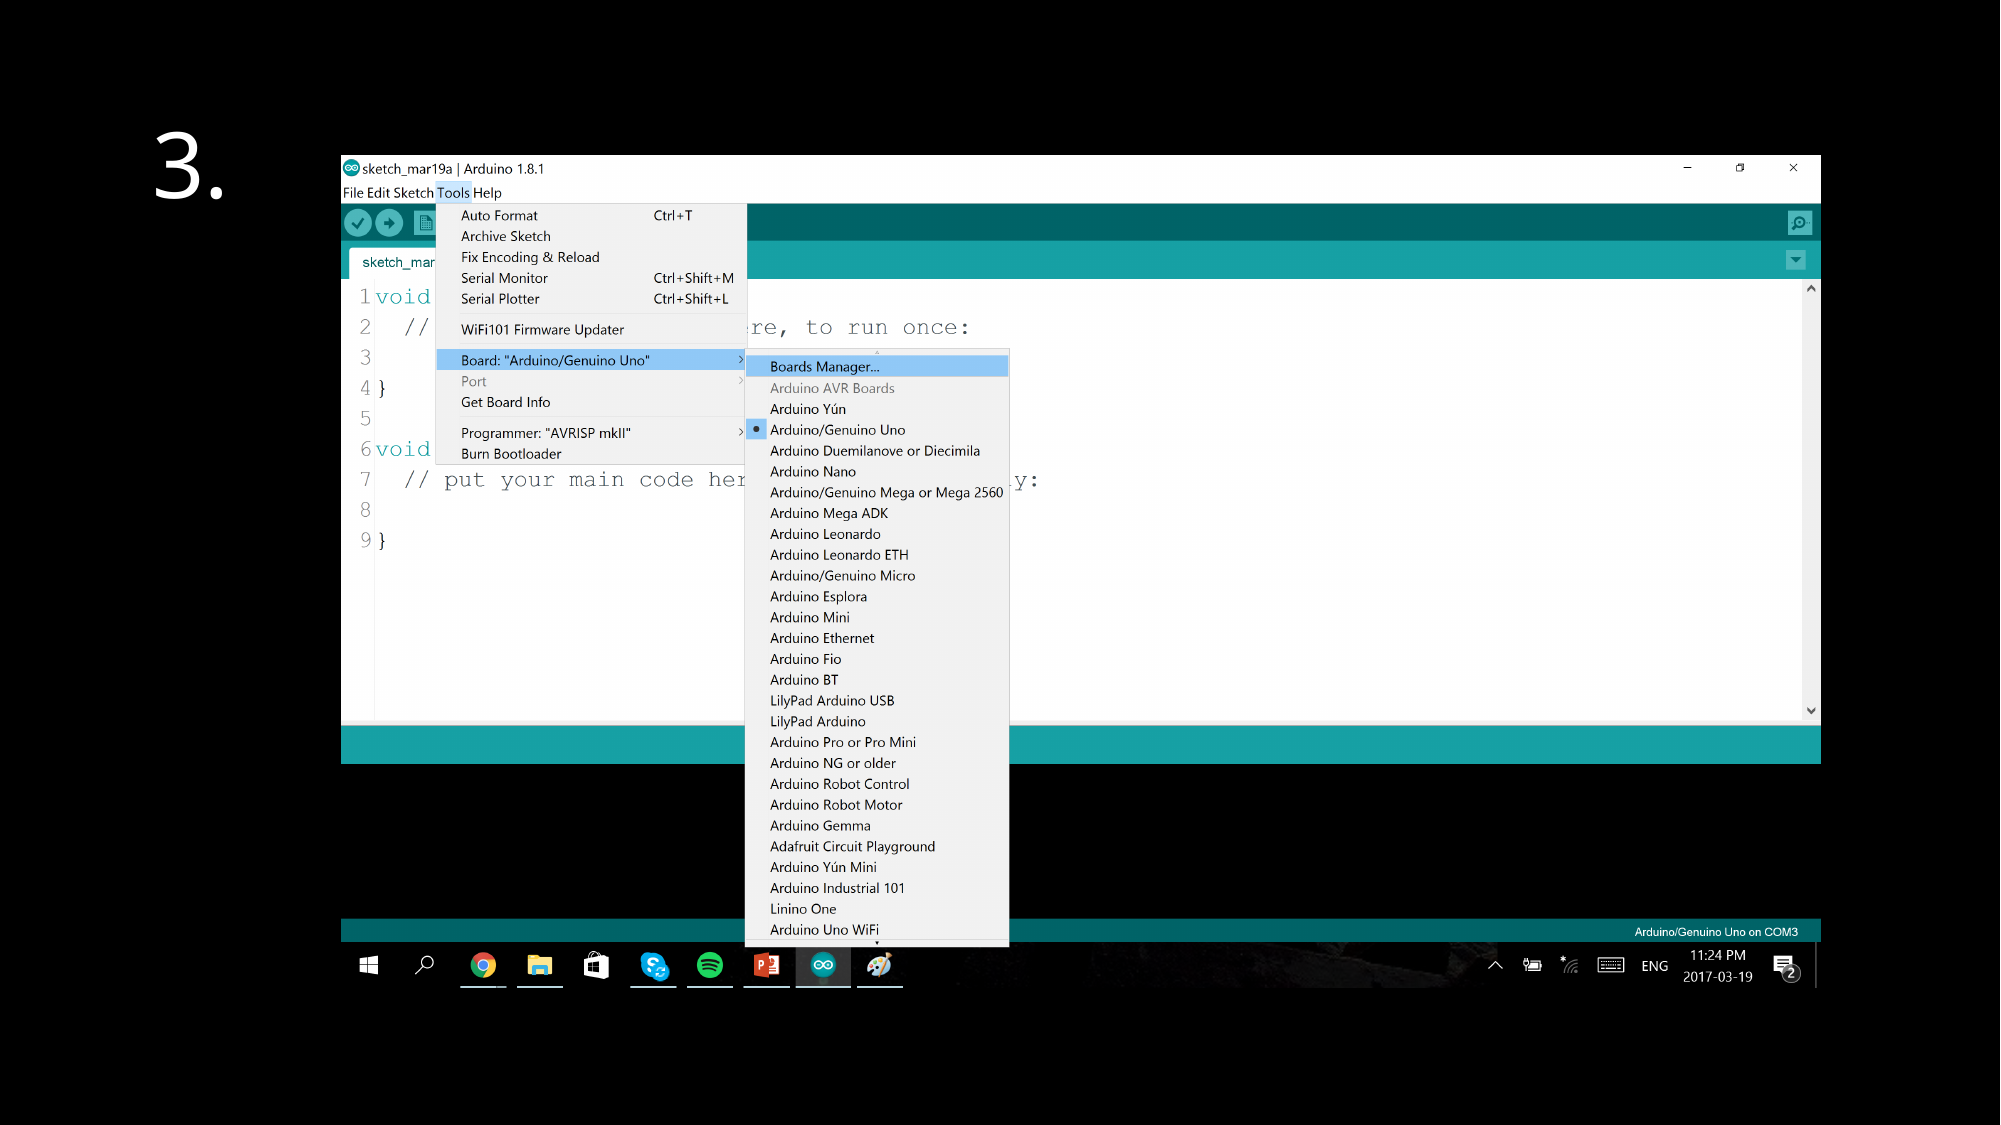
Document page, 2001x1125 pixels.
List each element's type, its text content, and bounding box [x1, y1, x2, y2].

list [341, 155, 1821, 988]
title 3. [137, 59, 1863, 278]
